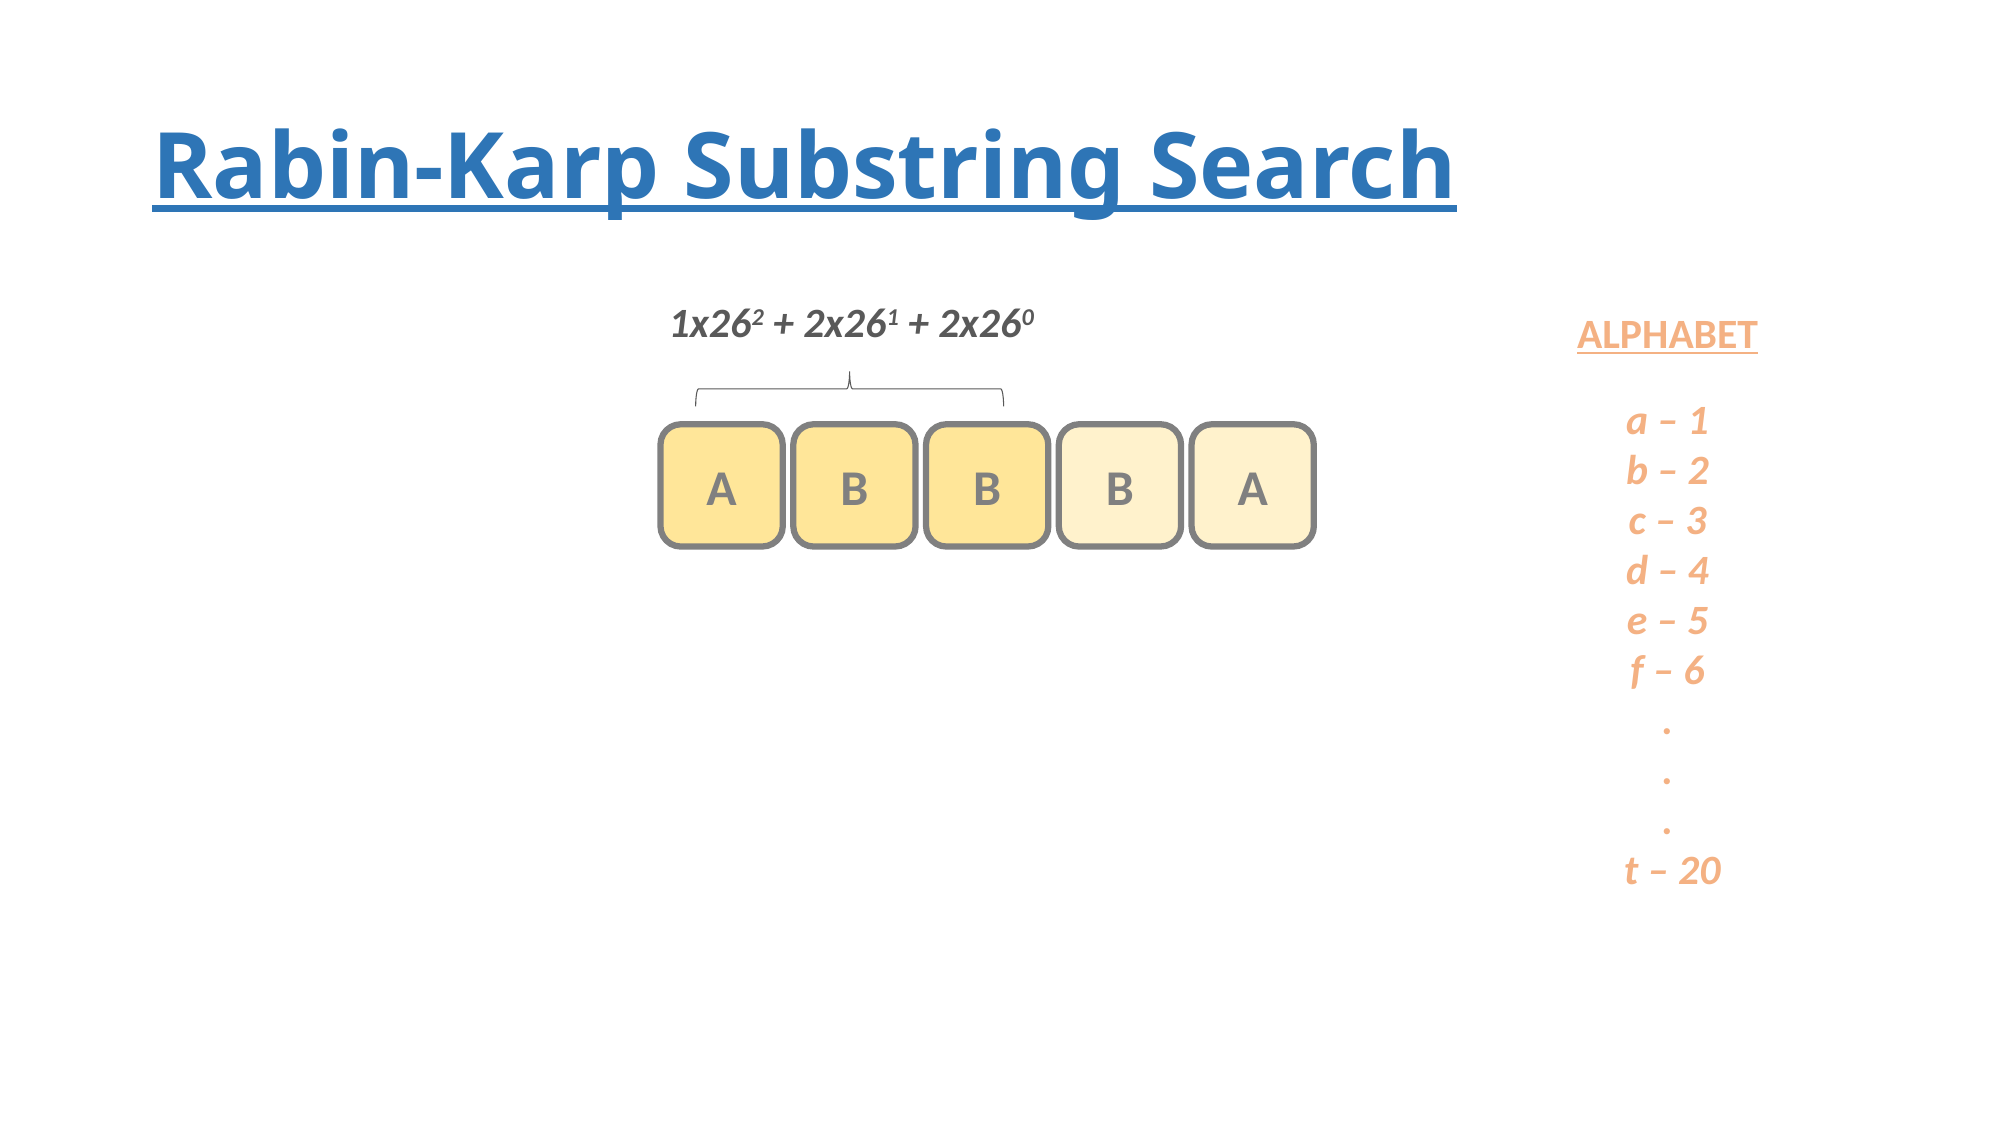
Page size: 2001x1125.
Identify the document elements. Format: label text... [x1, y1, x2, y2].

text_box a – 1 b – 2 c – 3 d – 4 e – 5 f – 6 . . . t – 20 [1599, 385, 1736, 900]
text_box B [925, 423, 1050, 548]
text_box B [792, 423, 917, 548]
text_box ALPHABET [1562, 299, 1774, 365]
text_box 1x262 + 2x261 + 2x260 [653, 288, 1049, 354]
text_box B [1057, 423, 1183, 548]
text_box [695, 371, 1005, 407]
text_box A [659, 423, 784, 548]
text_box A [1190, 423, 1315, 548]
title Rabin-Karp Substring Search [137, 59, 1863, 278]
